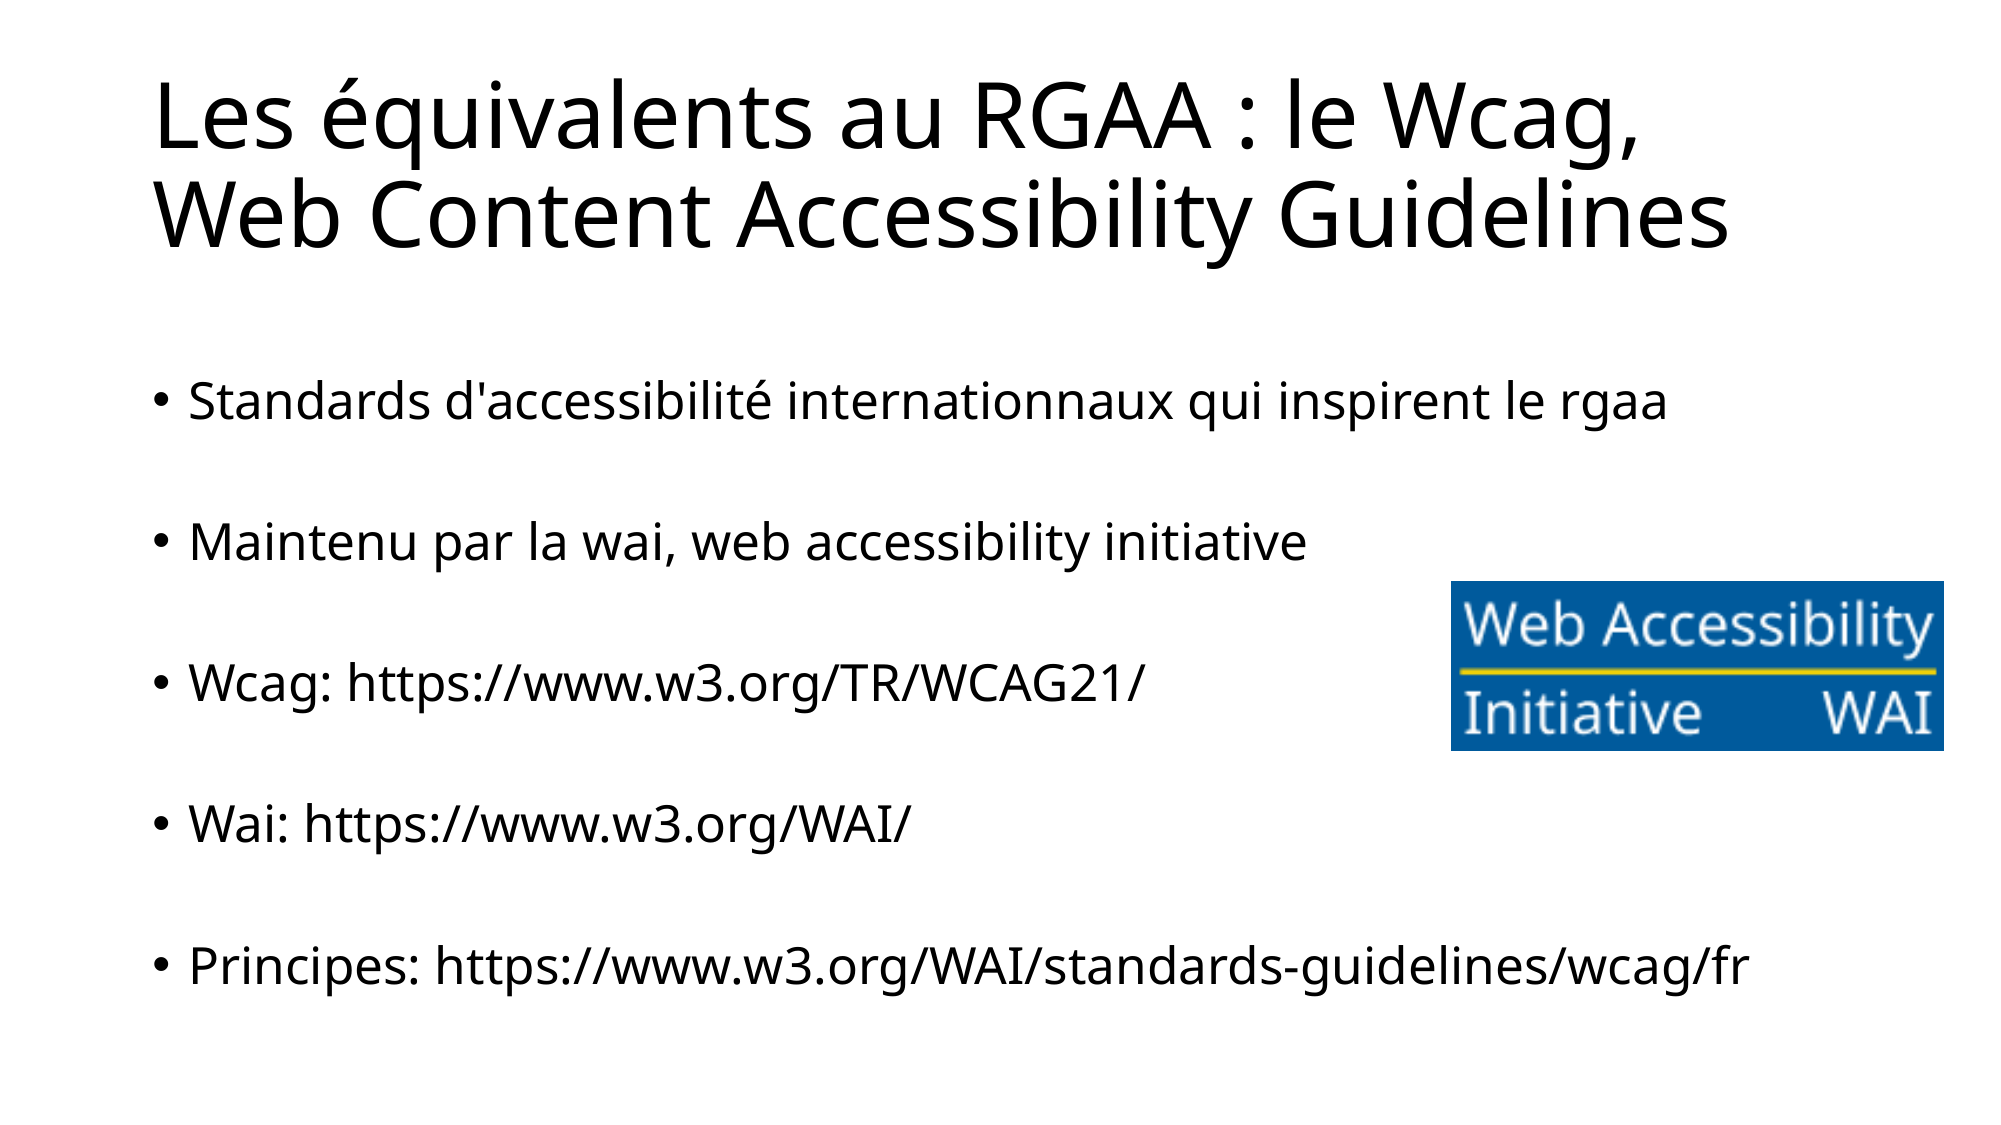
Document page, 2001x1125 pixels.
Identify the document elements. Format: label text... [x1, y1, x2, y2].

list Standards d'accessibilité internationnaux qui inspirent le rgaa Maintenu par la wai, web accessibility initiative Wcag: https://www.w3.org/TR/WCAG21/ Wai: https://www.w3.org/WAI/ Principes: https://www.w3.org/WAI/standards-guidelines/wcag/fr [137, 299, 1863, 1014]
picture [1450, 581, 1944, 751]
title Les équivalents au RGAA : le Wcag, Web Content Accessibility Guidelines [137, 59, 1863, 278]
